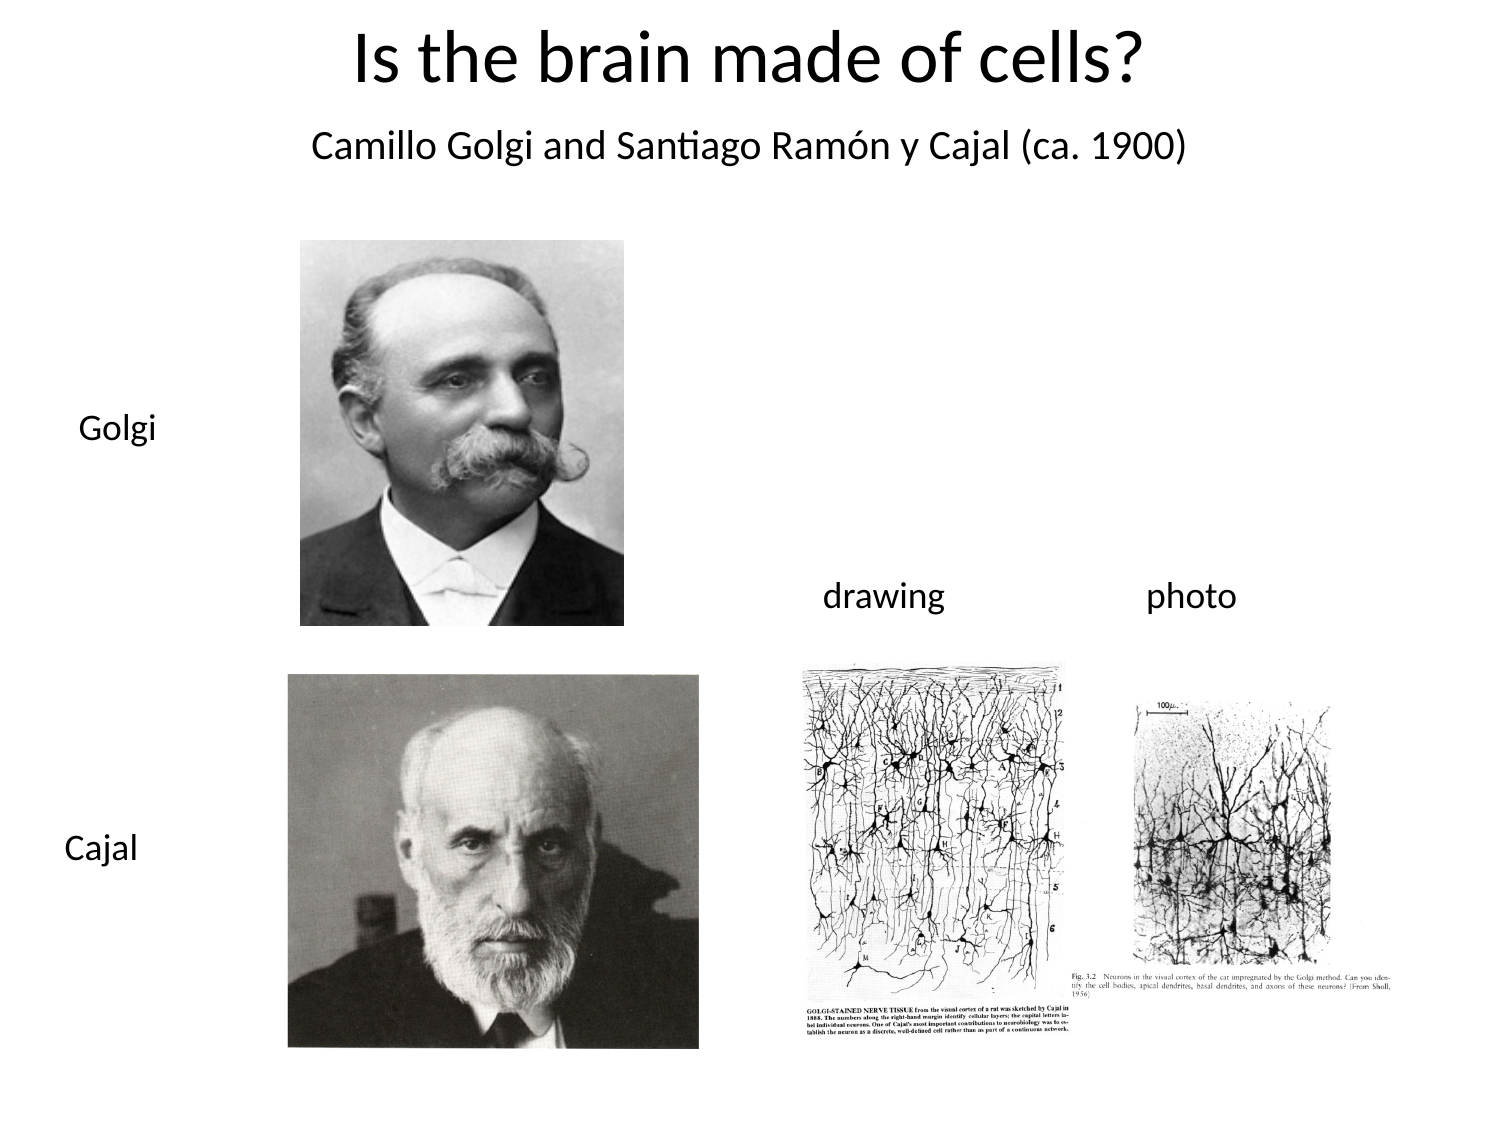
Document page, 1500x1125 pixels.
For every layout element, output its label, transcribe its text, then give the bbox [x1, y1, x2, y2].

text_box photo [1129, 562, 1383, 625]
picture [300, 240, 624, 626]
text_box Is the brain made of cells? Camillo Golgi and Santiago Ramón y Cajal (ca. 1900) [188, 0, 1312, 176]
text_box Cajal [47, 814, 231, 876]
picture [286, 673, 700, 1049]
text_box drawing [806, 562, 1045, 625]
text_box Golgi [61, 394, 245, 457]
picture [791, 645, 1393, 1044]
